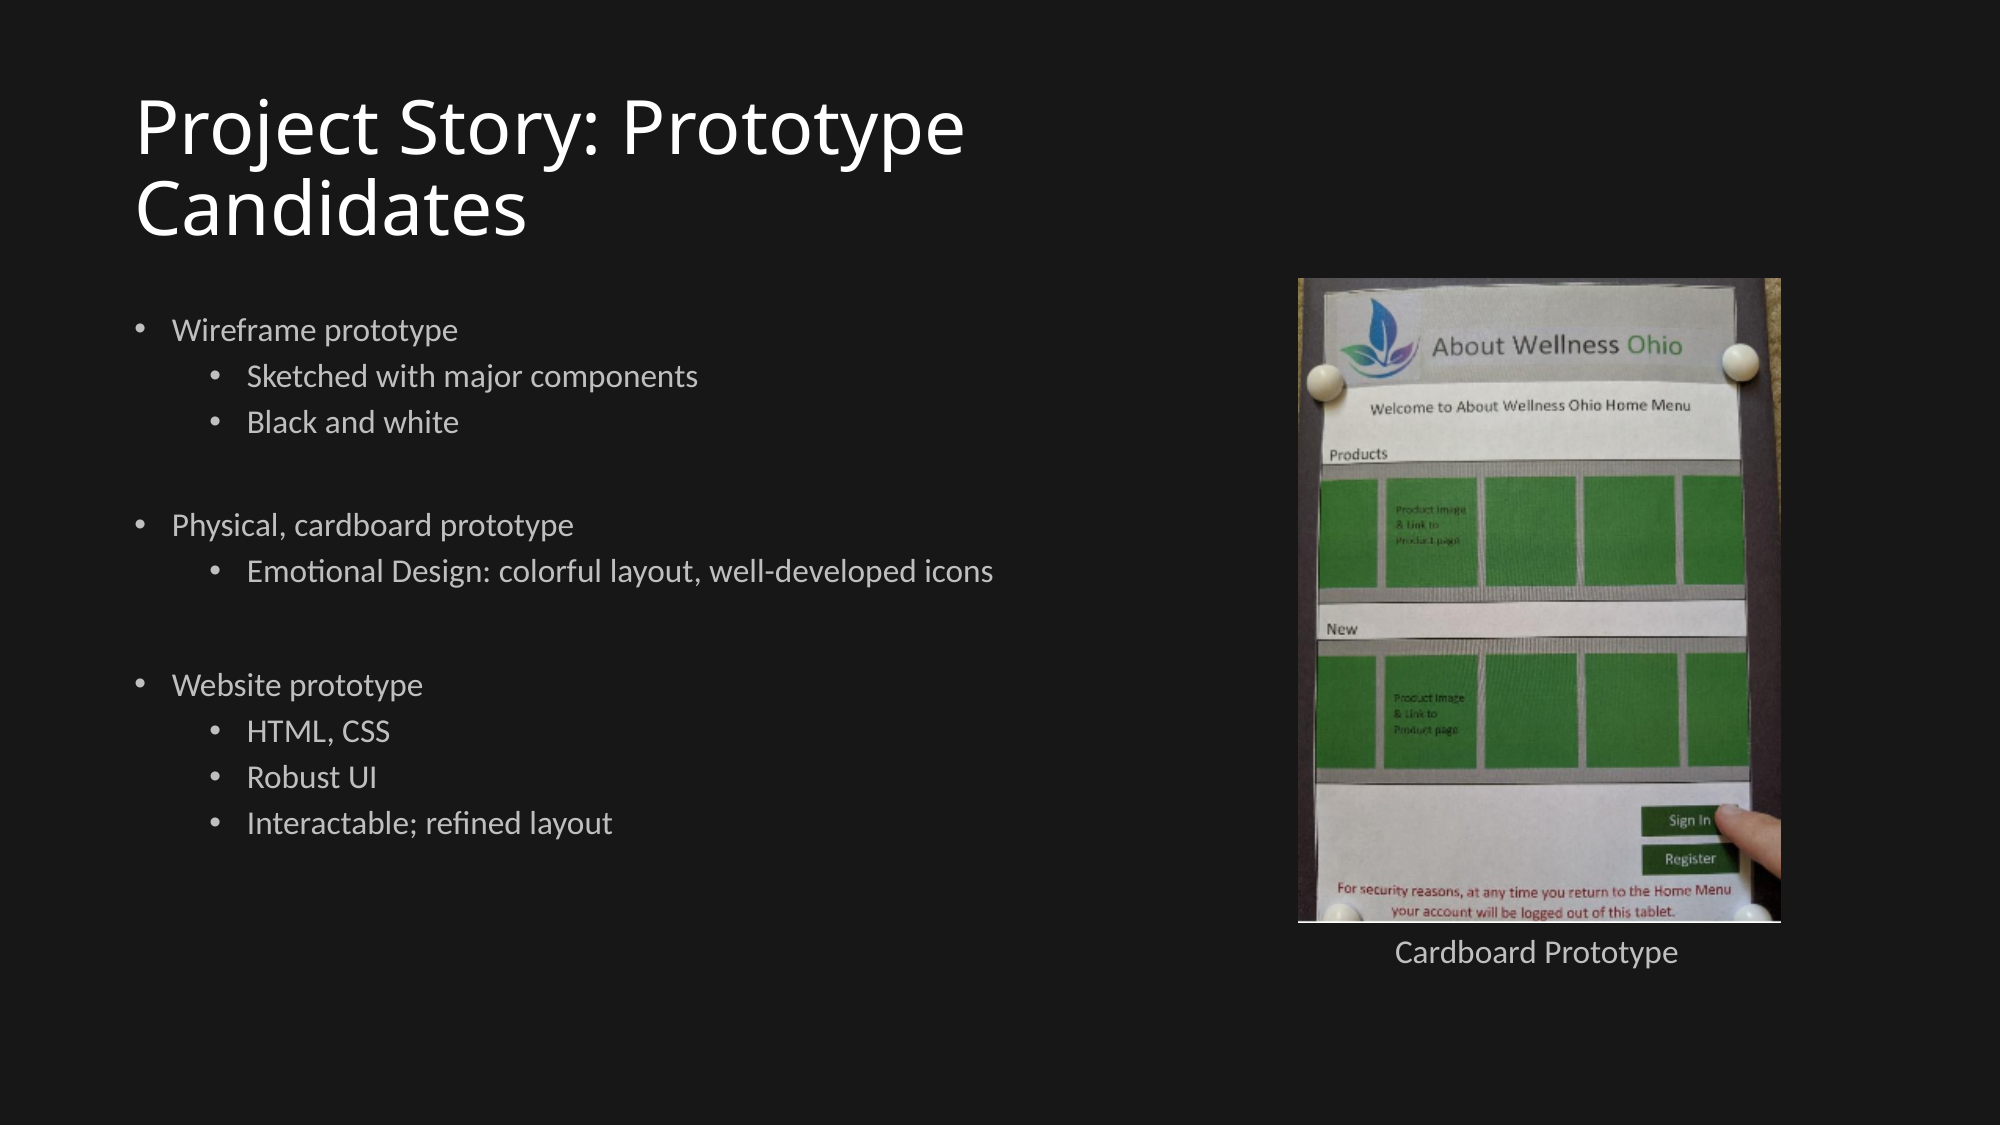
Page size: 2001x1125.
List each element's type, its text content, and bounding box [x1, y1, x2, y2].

list Wireframe prototype Sketched with major components Black and white Physical, cardboard prototype Emotional Design: colorful layout, well-developed icons Website prototype HTML, CSS Robust UI Interactable; refined layout [119, 304, 1025, 923]
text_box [1298, 278, 1781, 978]
title Project Story: Prototype Candidates [119, 62, 1311, 280]
